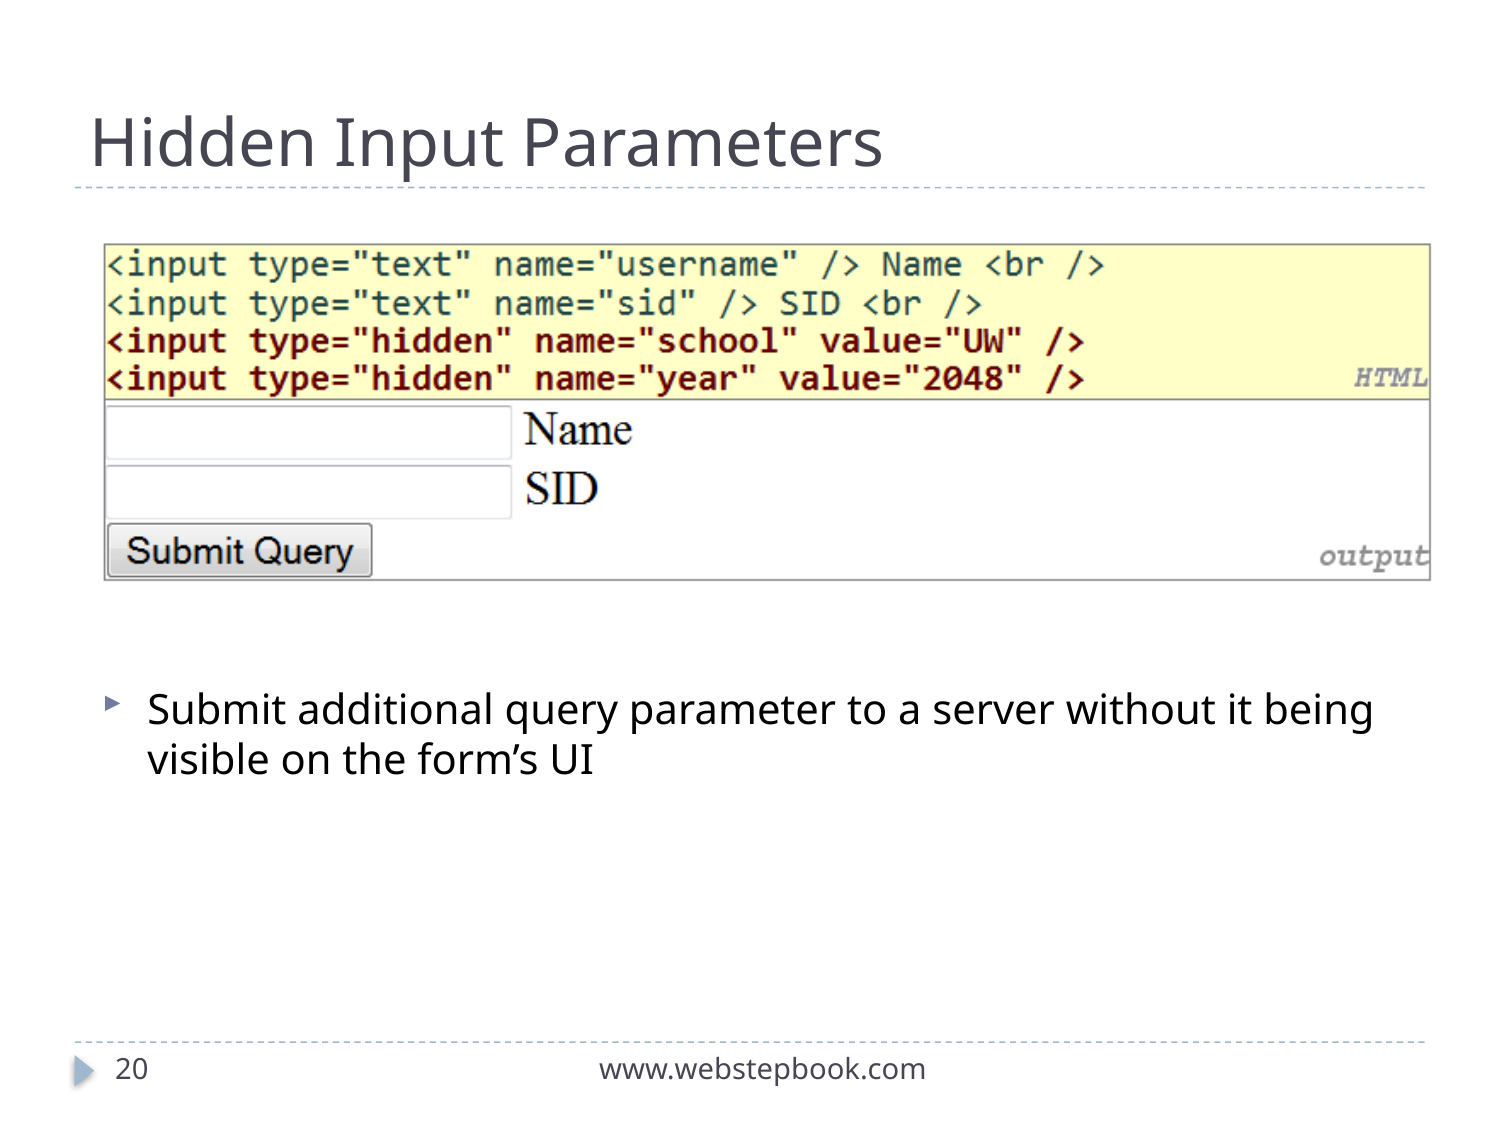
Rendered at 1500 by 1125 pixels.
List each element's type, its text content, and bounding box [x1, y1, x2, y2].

picture [99, 237, 1438, 588]
list Submit additional query parameter to a server without it being visible on the form’s UI [87, 675, 1438, 1013]
footer www.webstepbook.com [475, 1042, 1051, 1103]
slide_number 20 [100, 1042, 426, 1103]
title Hidden Input Parameters [75, 24, 1425, 188]
